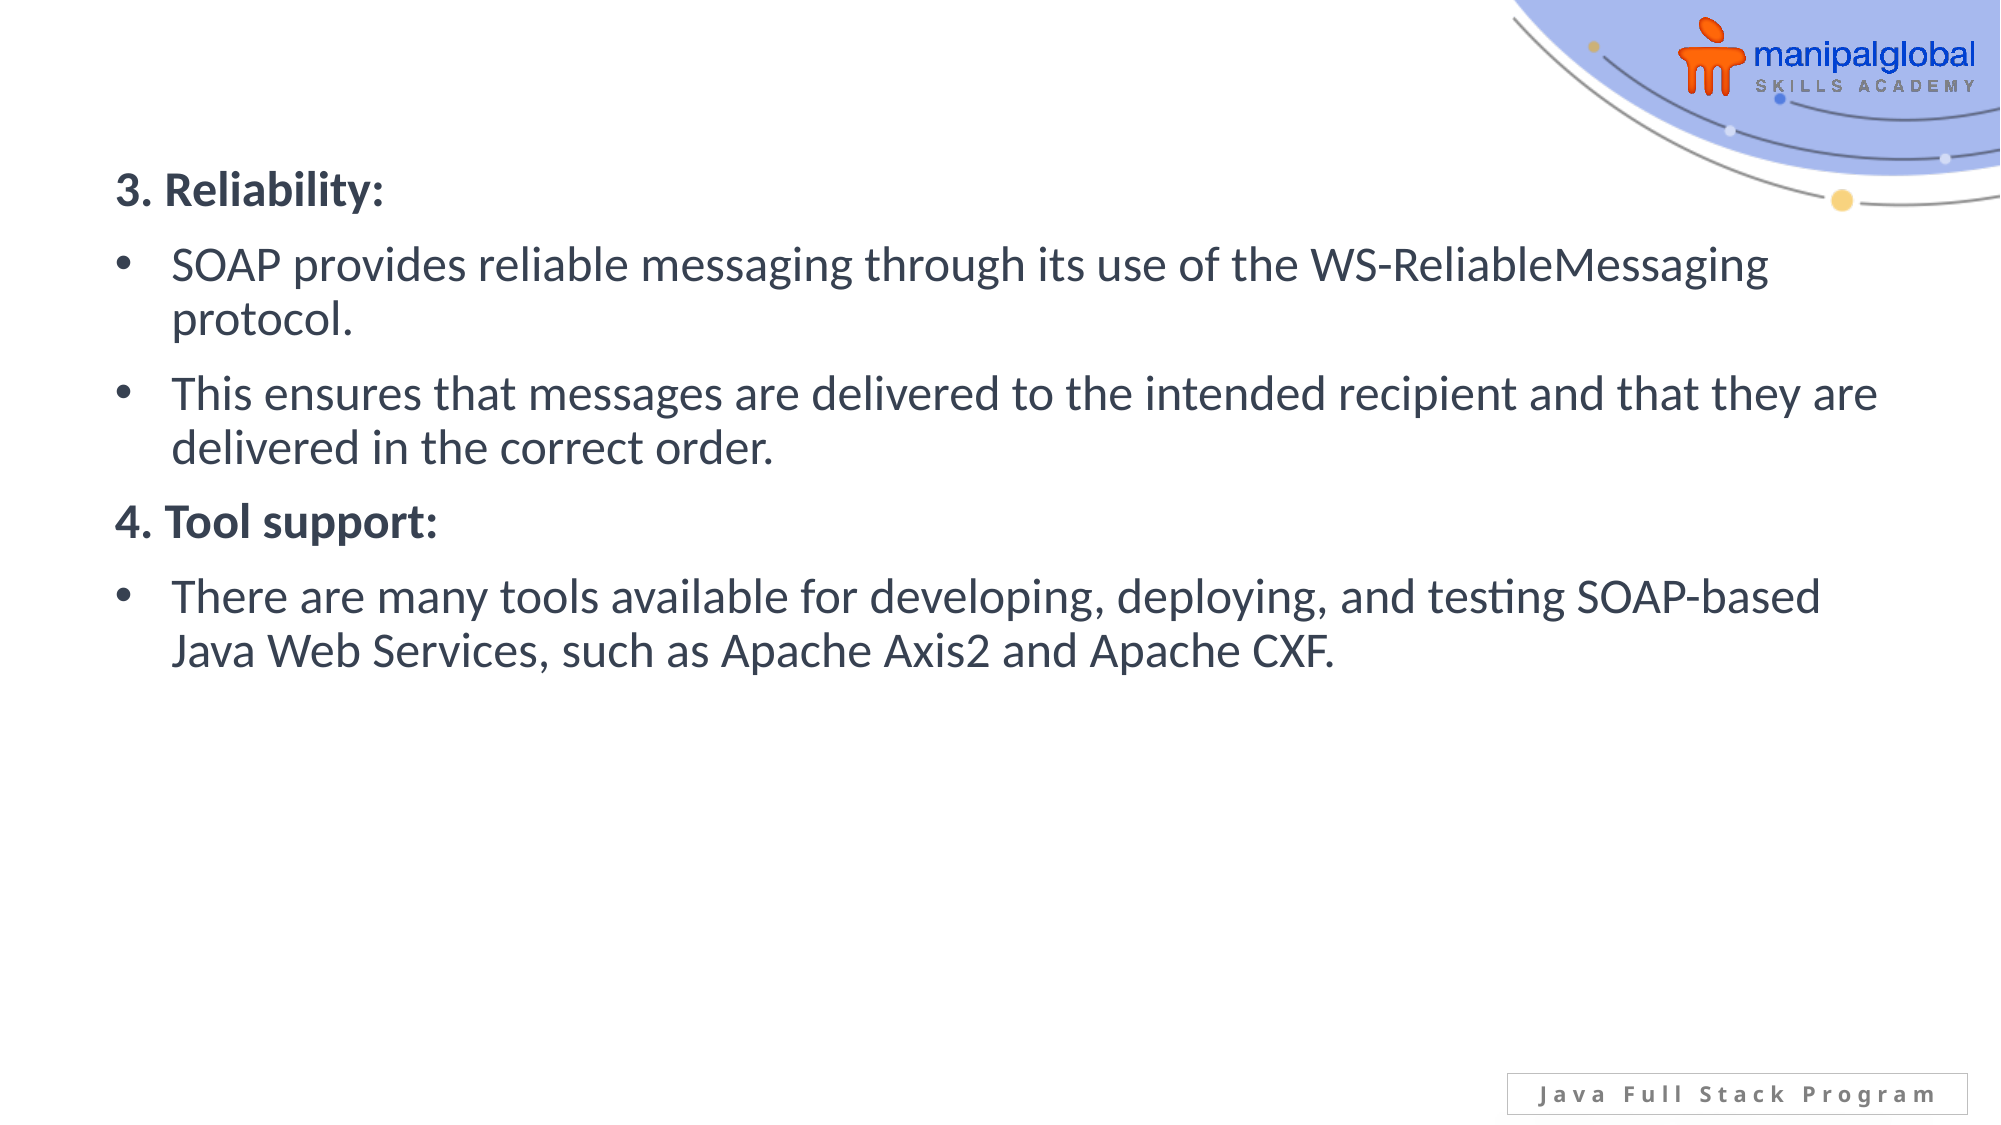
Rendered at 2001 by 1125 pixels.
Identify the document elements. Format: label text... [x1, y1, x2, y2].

subtitle 3. Reliability: SOAP provides reliable messaging through its use of the WS-ReliableMessaging protocol. This ensures that messages are delivered to the intended recipient and that they are delivered in the correct order. 4. Tool support: There are many tools available for developing, deploying, and testing SOAP-based Java Web Services, such as Apache Axis2 and Apache CXF. [99, 155, 1906, 1055]
picture [0, 0, 2000, 1125]
text_box Java Full Stack Program [1507, 1073, 1968, 1115]
